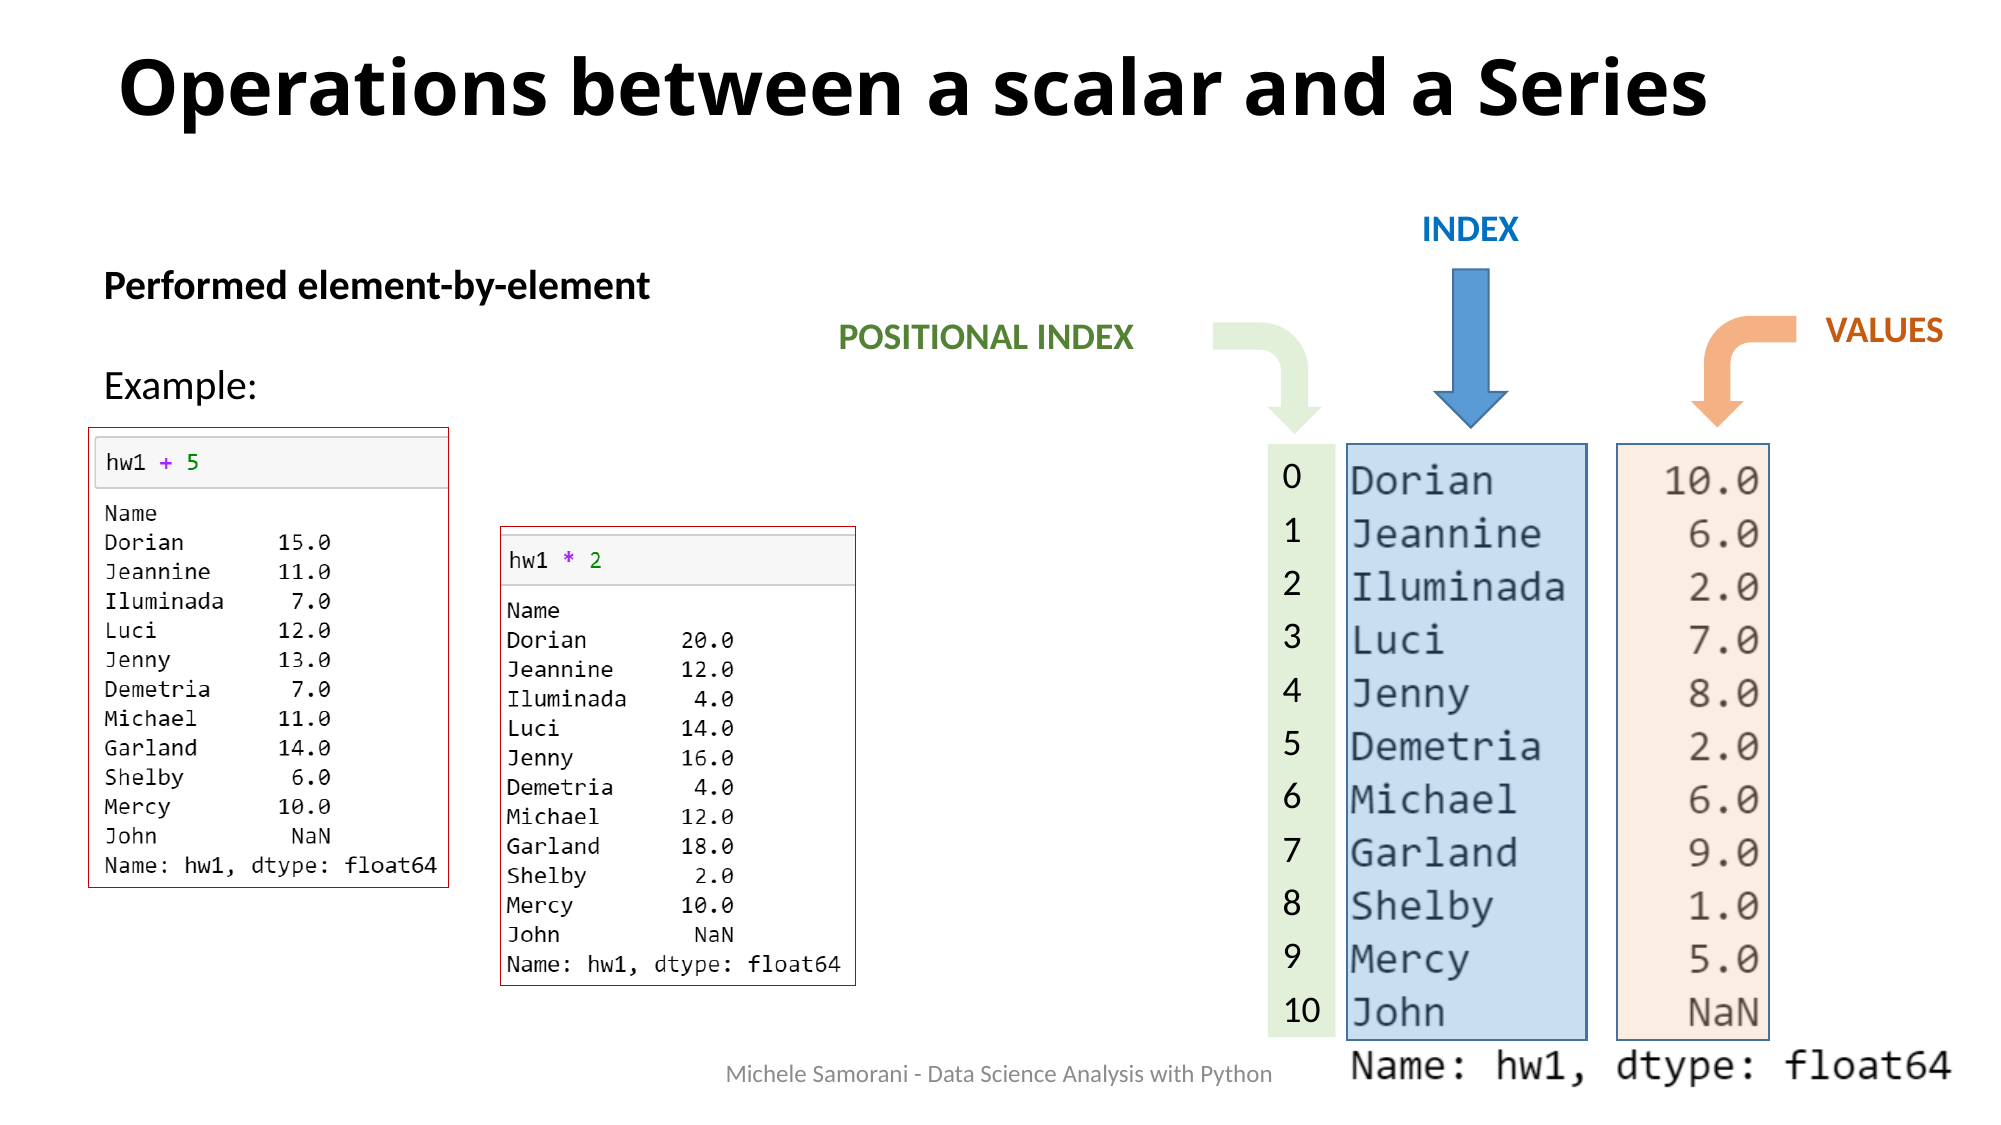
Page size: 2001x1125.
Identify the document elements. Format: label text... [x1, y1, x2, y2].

text_box [1688, 314, 1798, 429]
text_box VALUES [1810, 297, 1959, 358]
text_box [1211, 321, 1325, 436]
title Operations between a scalar and a Series [101, 30, 1827, 150]
text_box INDEX [1407, 196, 1535, 257]
text_box Performed element-by-element Example: [88, 250, 789, 416]
text_box 0 1 2 3 4 5 6 7 8 9 10 [1267, 444, 1336, 1038]
picture [88, 427, 449, 888]
text_box [1616, 443, 1770, 454]
footer Michele Samorani - Data Science Analysis with Python [662, 1042, 1338, 1103]
picture [500, 525, 856, 986]
text_box POSITIONAL INDEX [823, 304, 1150, 365]
picture [1347, 454, 1960, 1106]
text_box [1432, 268, 1509, 429]
text_box [1346, 443, 1588, 1041]
